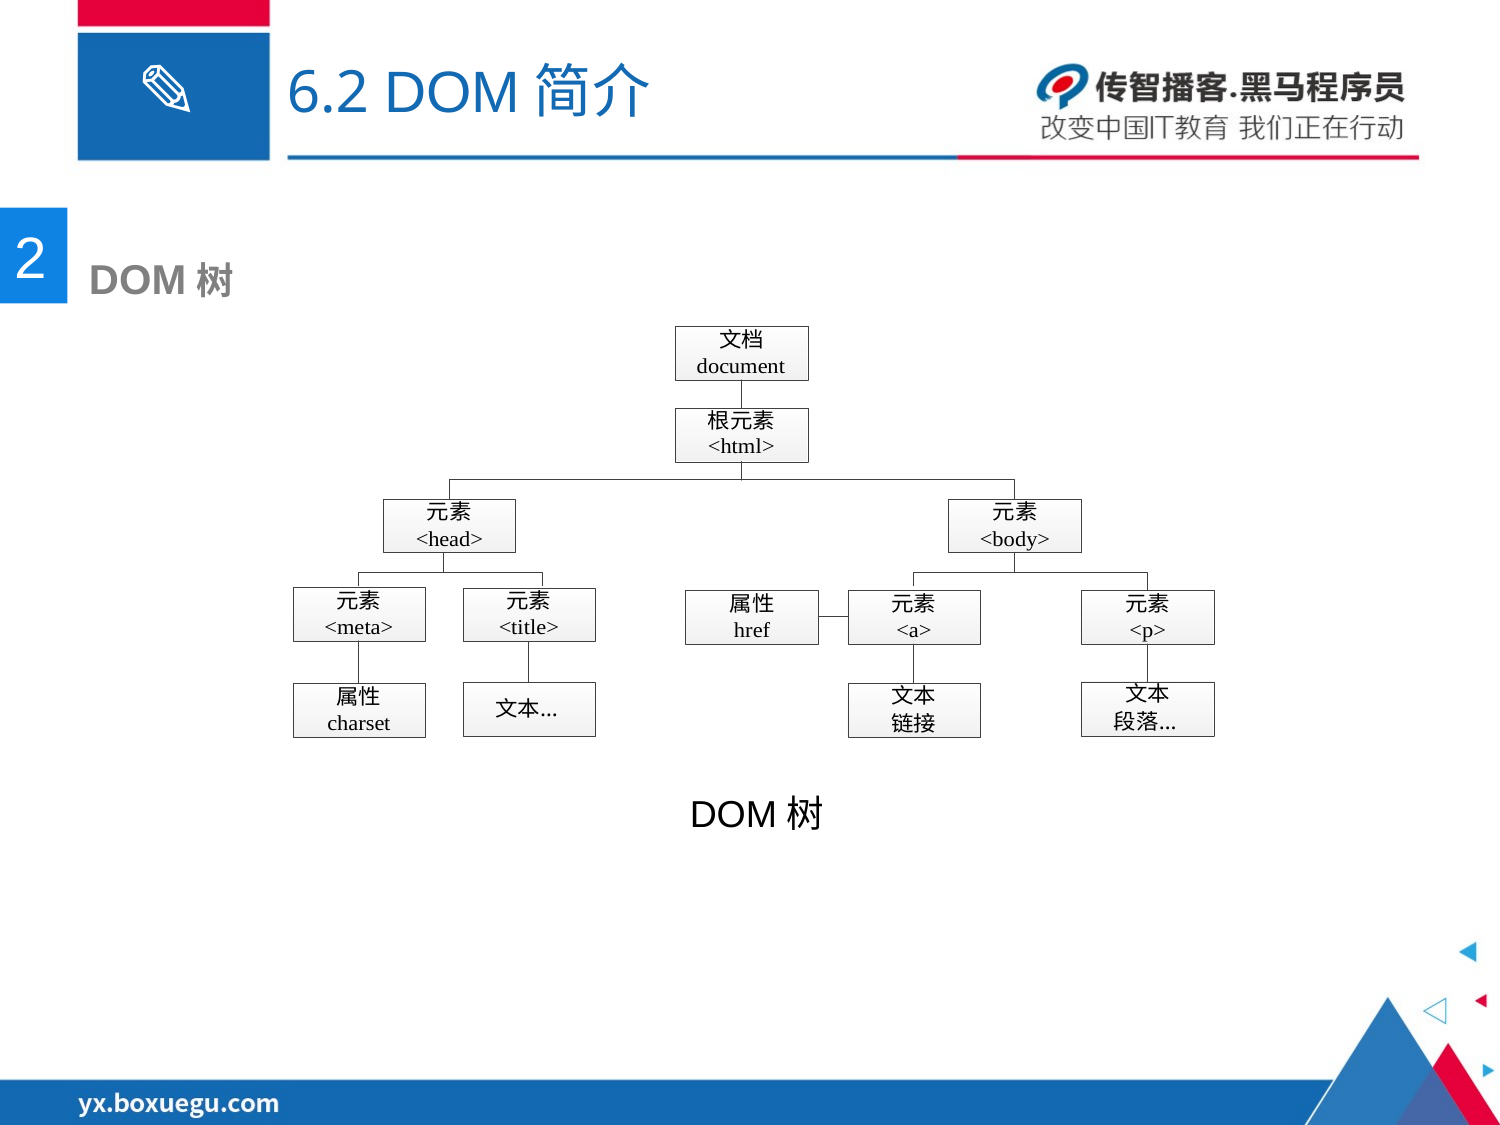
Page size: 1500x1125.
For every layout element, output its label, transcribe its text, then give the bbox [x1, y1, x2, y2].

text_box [290, 324, 1217, 855]
text_box DOM树 [70, 245, 835, 310]
picture [0, 1, 1500, 1125]
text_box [0, 207, 68, 304]
title 6.2 DOM简介 [271, 25, 1046, 153]
